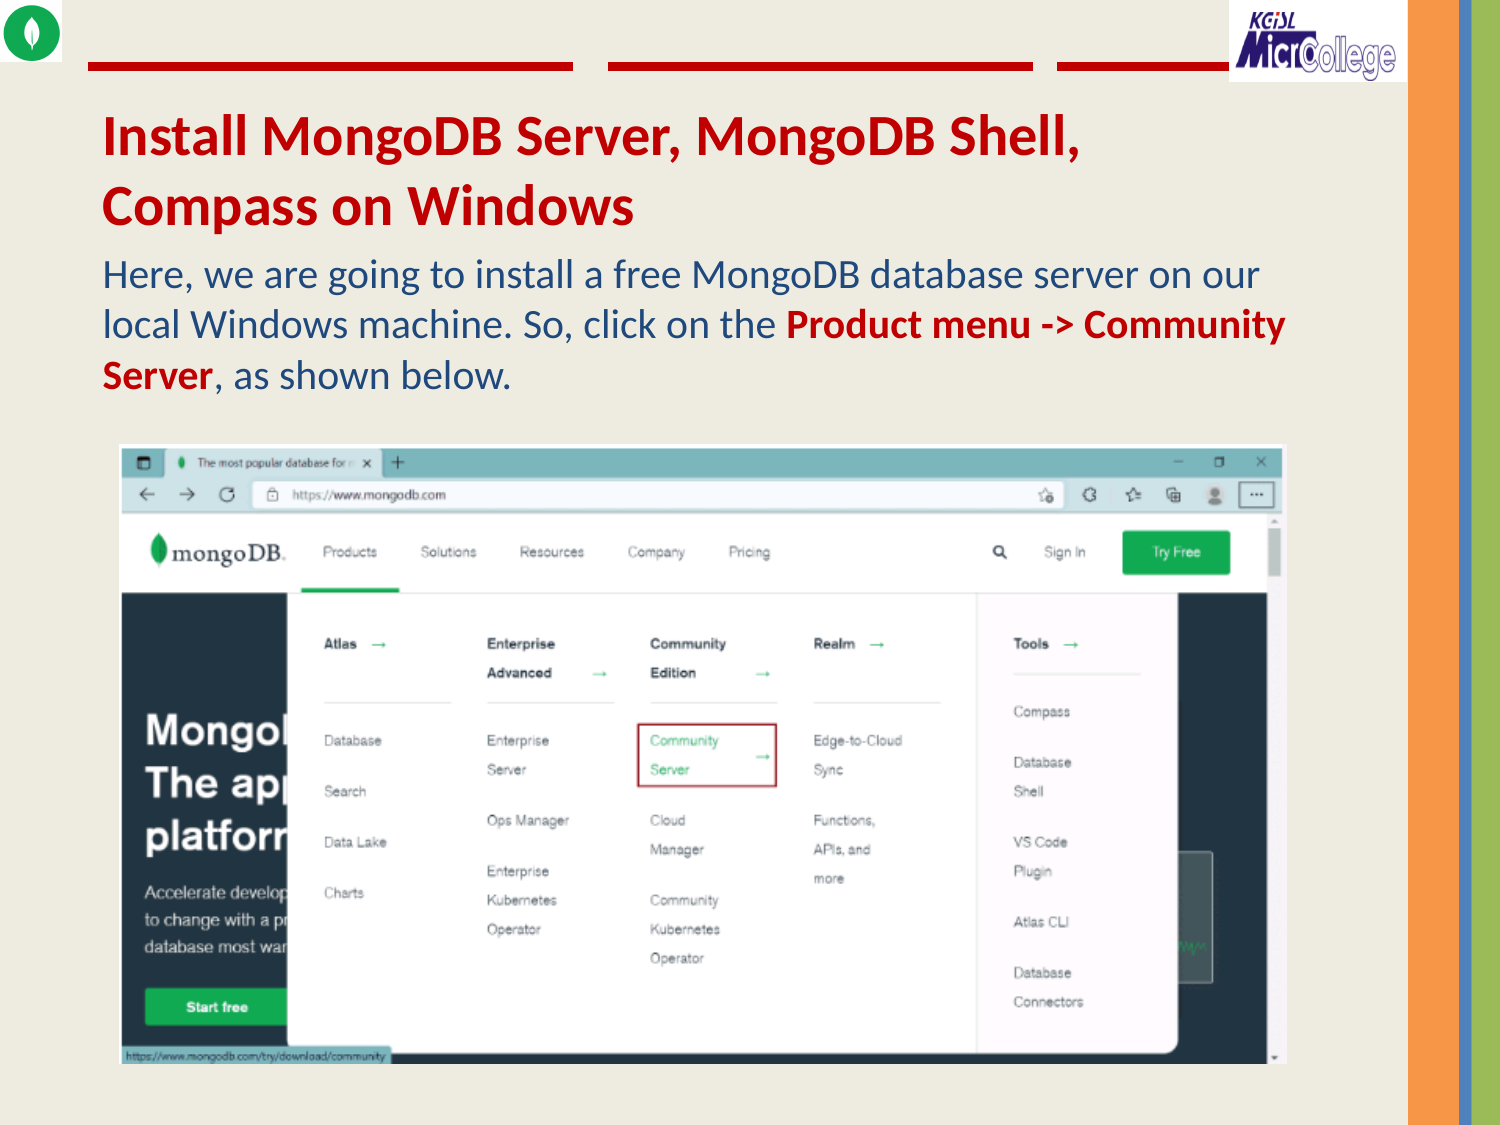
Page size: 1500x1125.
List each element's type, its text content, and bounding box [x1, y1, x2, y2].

picture [1229, 0, 1407, 82]
picture [119, 444, 1288, 1064]
list Install MongoDB Server, MongoDB Shell, Compass on Windows Here, we are going to install a free MongoDB database server on our local Windows machine. So, click on the Product menu -> Community Server, as shown below. [87, 90, 1313, 1100]
picture [0, 0, 62, 62]
